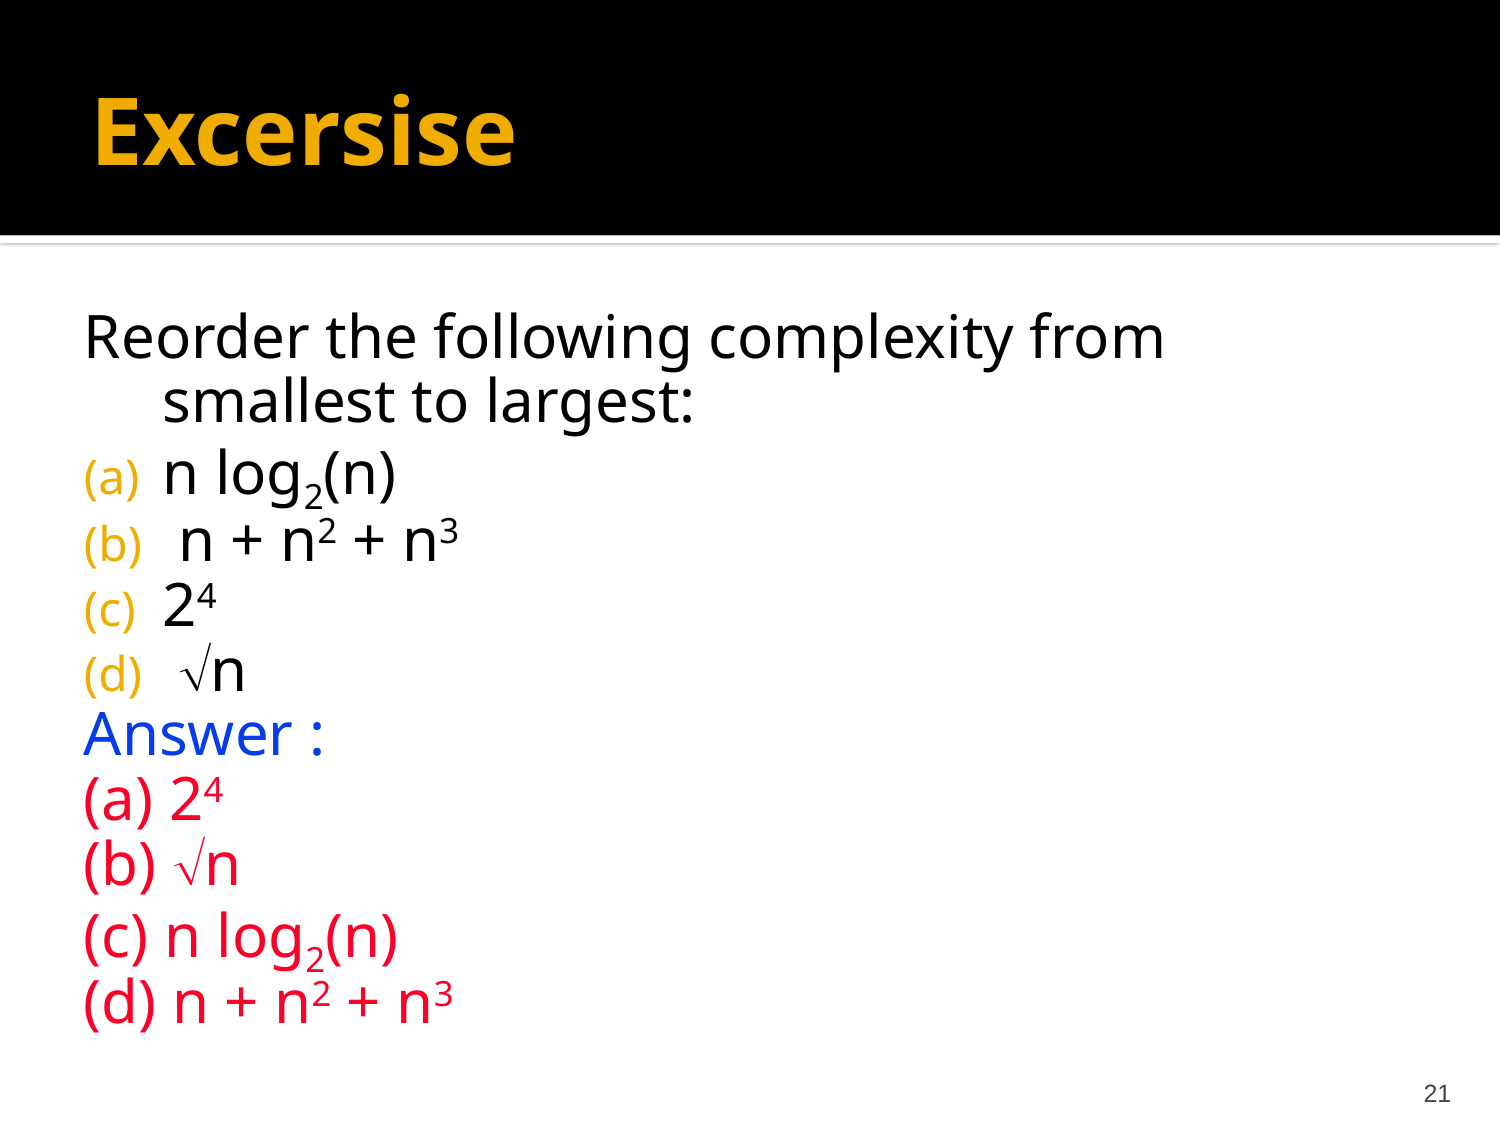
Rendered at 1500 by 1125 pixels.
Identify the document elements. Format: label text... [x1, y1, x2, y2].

slide_number 21 [1345, 1062, 1467, 1108]
title Excersise [75, 25, 1425, 231]
list Reorder the following complexity from smallest to largest: n log2(n) n + n2 + n3 24 n Answer : (a) 24 (b) n (c) n log2(n) (d) n + n2 + n3 [75, 291, 1425, 1050]
